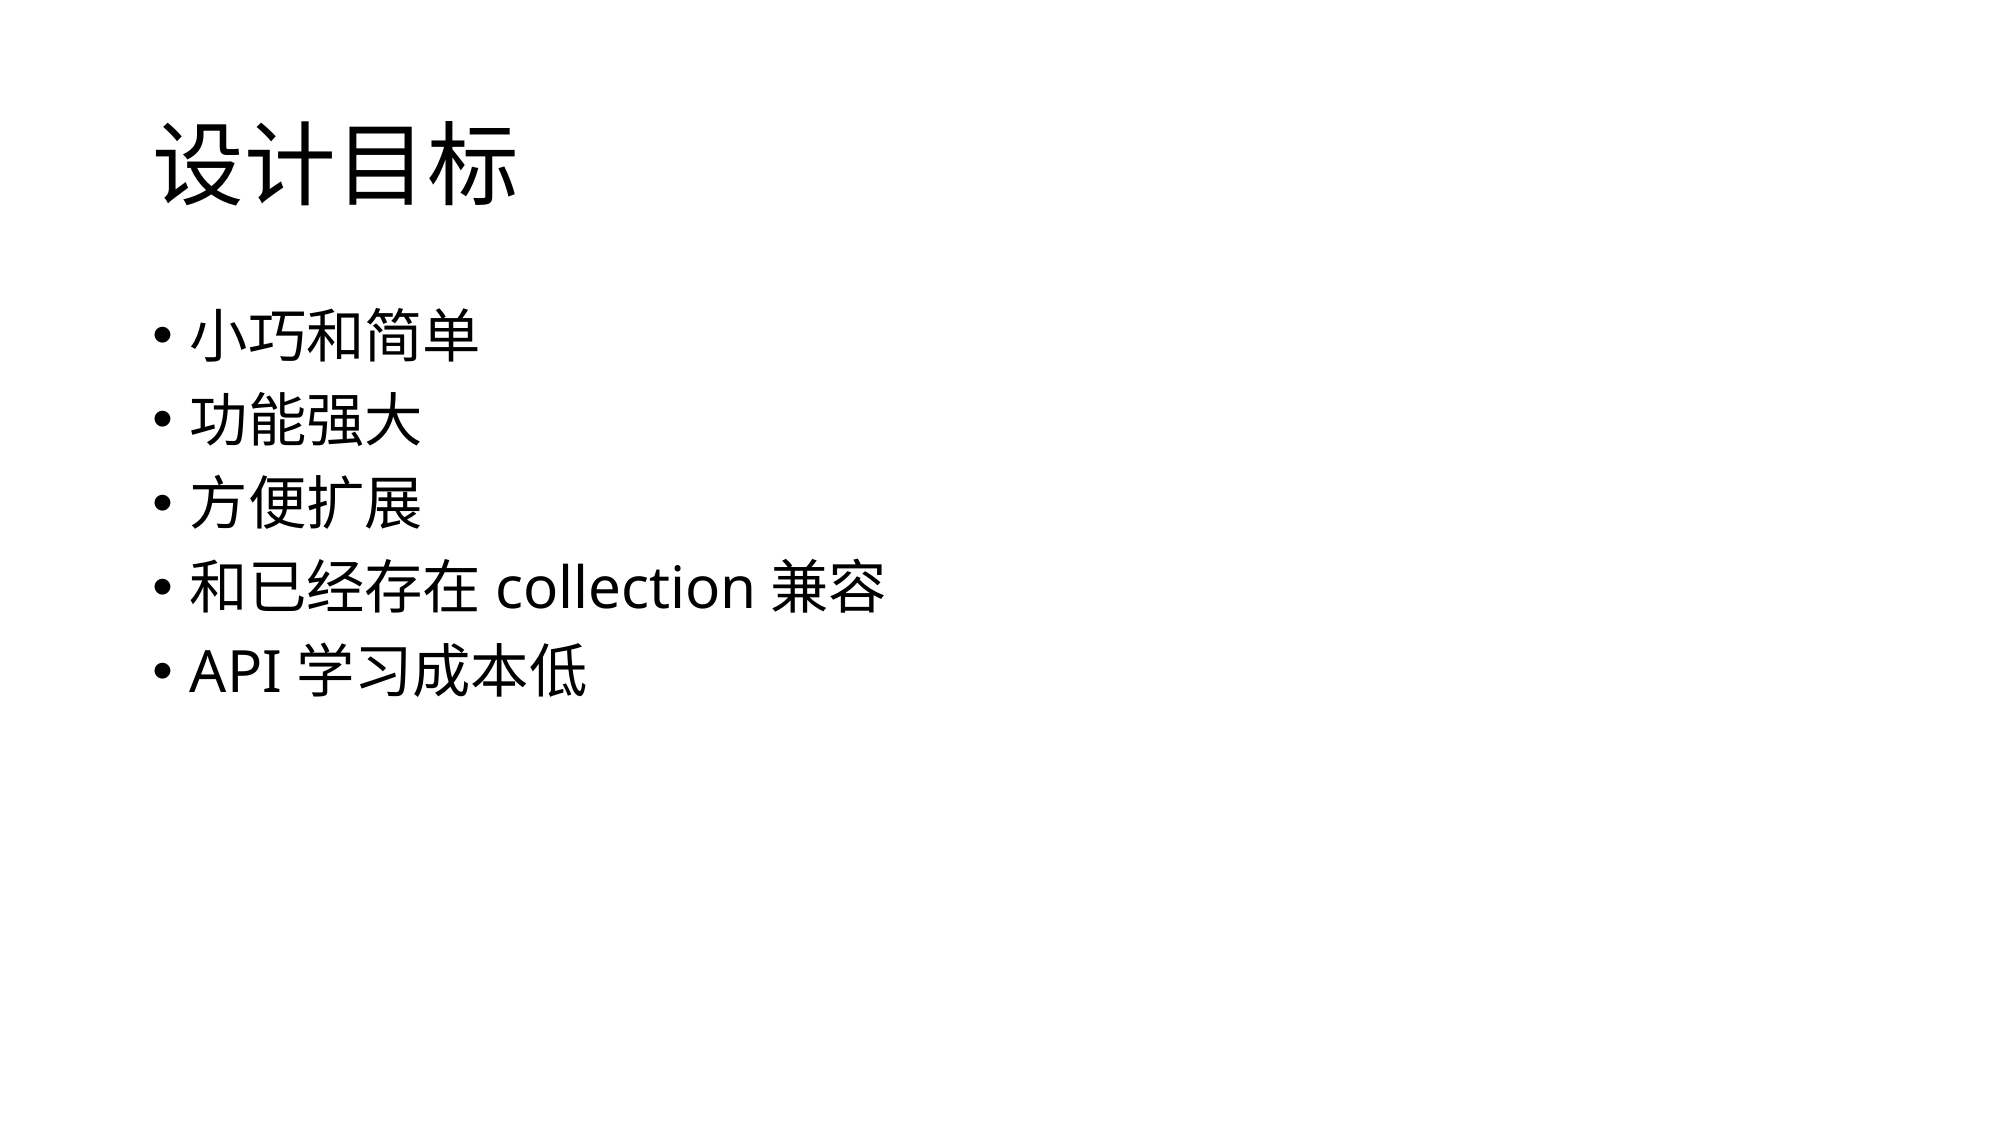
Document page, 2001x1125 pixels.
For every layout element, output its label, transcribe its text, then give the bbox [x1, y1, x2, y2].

title 设计目标 [137, 59, 1863, 278]
list 小巧和简单 功能强大 方便扩展 和已经存在collection兼容 API学习成本低 [137, 299, 1863, 1014]
